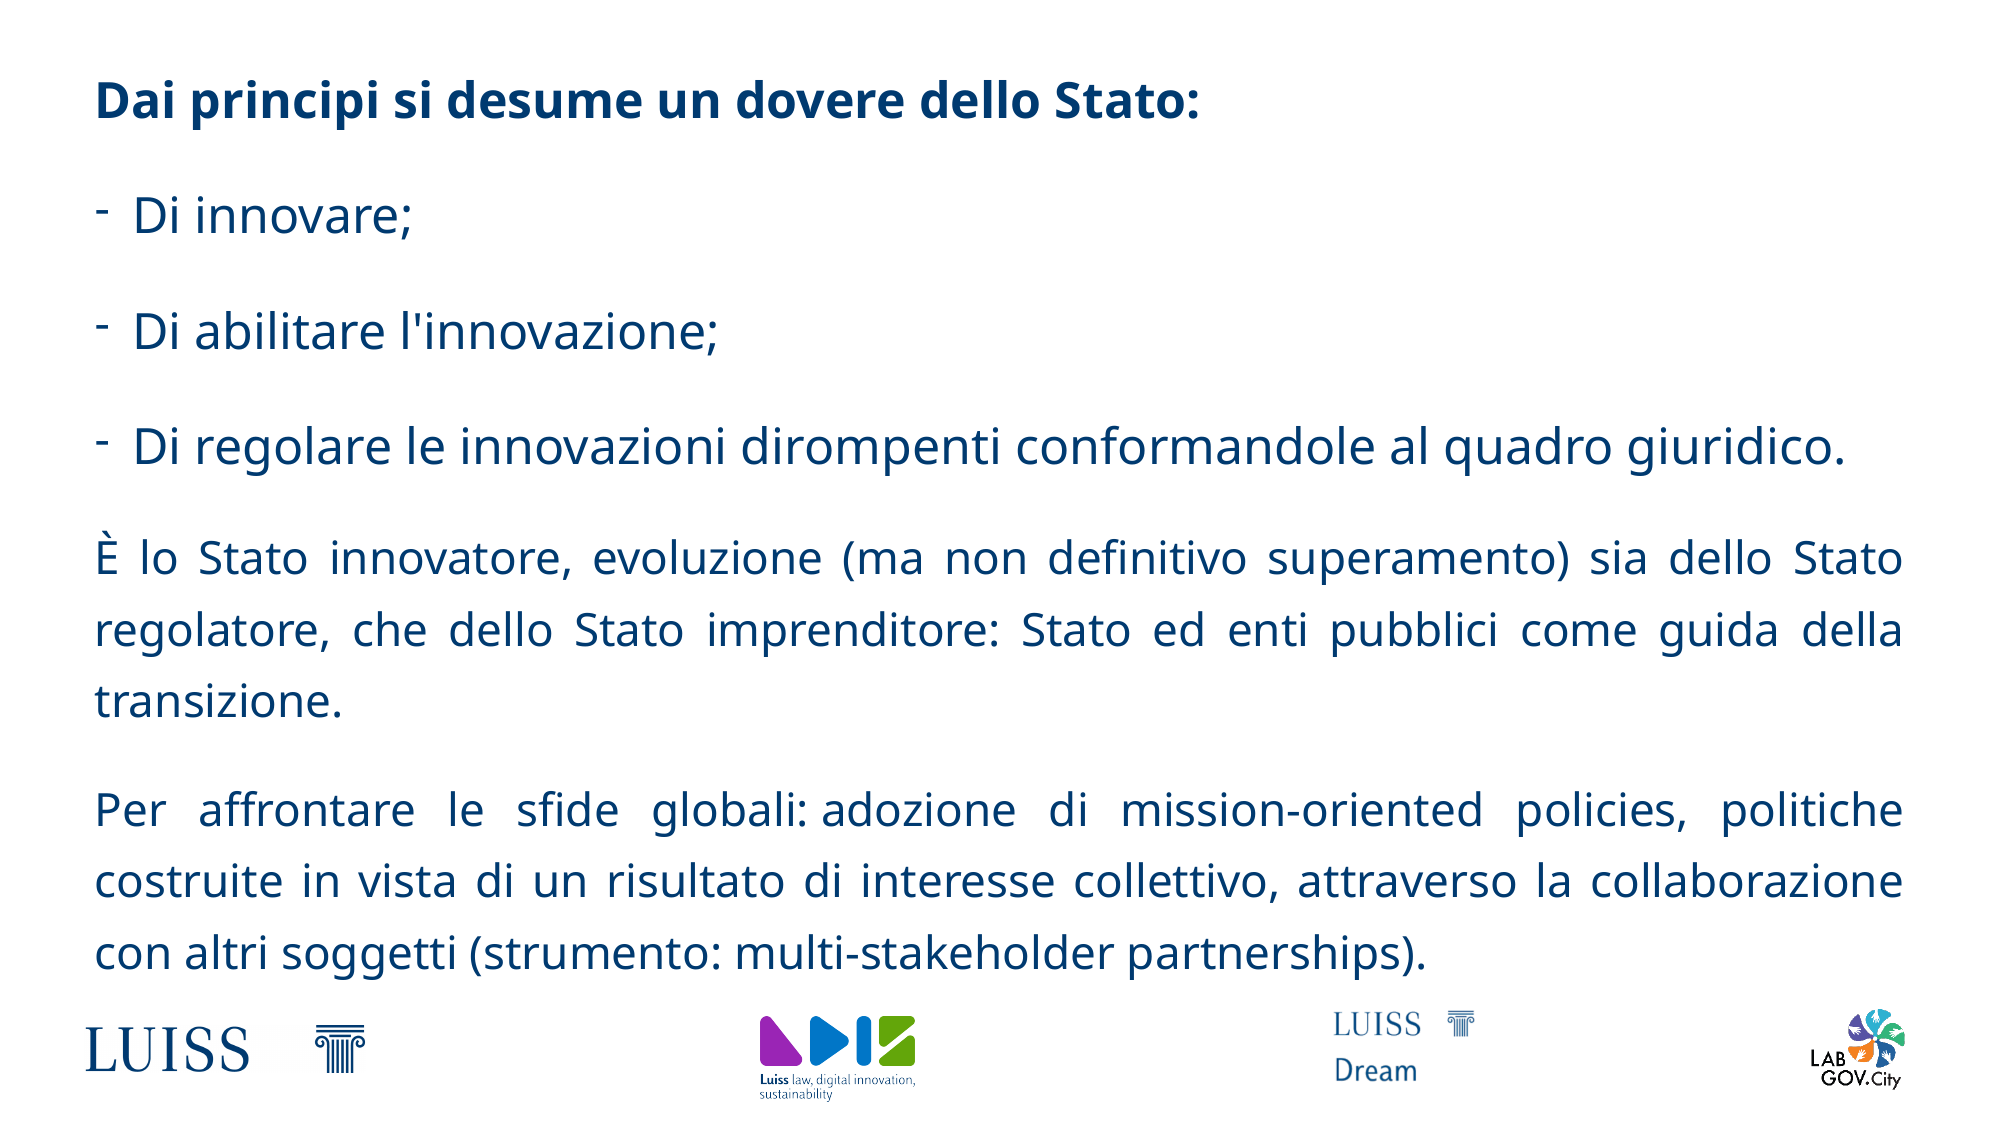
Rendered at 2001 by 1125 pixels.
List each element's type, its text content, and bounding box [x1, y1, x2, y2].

picture [84, 1025, 366, 1073]
list Dai principi si desume un dovere dello Stato: Di innovare; Di abilitare l'innovazione; Di regolare le innovazioni dirompenti conformandole al quadro giuridico. È lo Stato innovatore, evoluzione (ma non definitivo superamento) sia dello Stato regolatore, che dello Stato imprenditore: Stato ed enti pubblici come guida della transizione. Per affrontare le sfide globali: adozione di mission-oriented policies, politiche costruite in vista di un risultato di interesse collettivo, attraverso la collaborazione con altri soggetti (strumento: multi-stakeholder partnerships). [79, 256, 1921, 968]
picture [1806, 1003, 1910, 1095]
picture [760, 1016, 915, 1102]
picture [1323, 1002, 1479, 1096]
